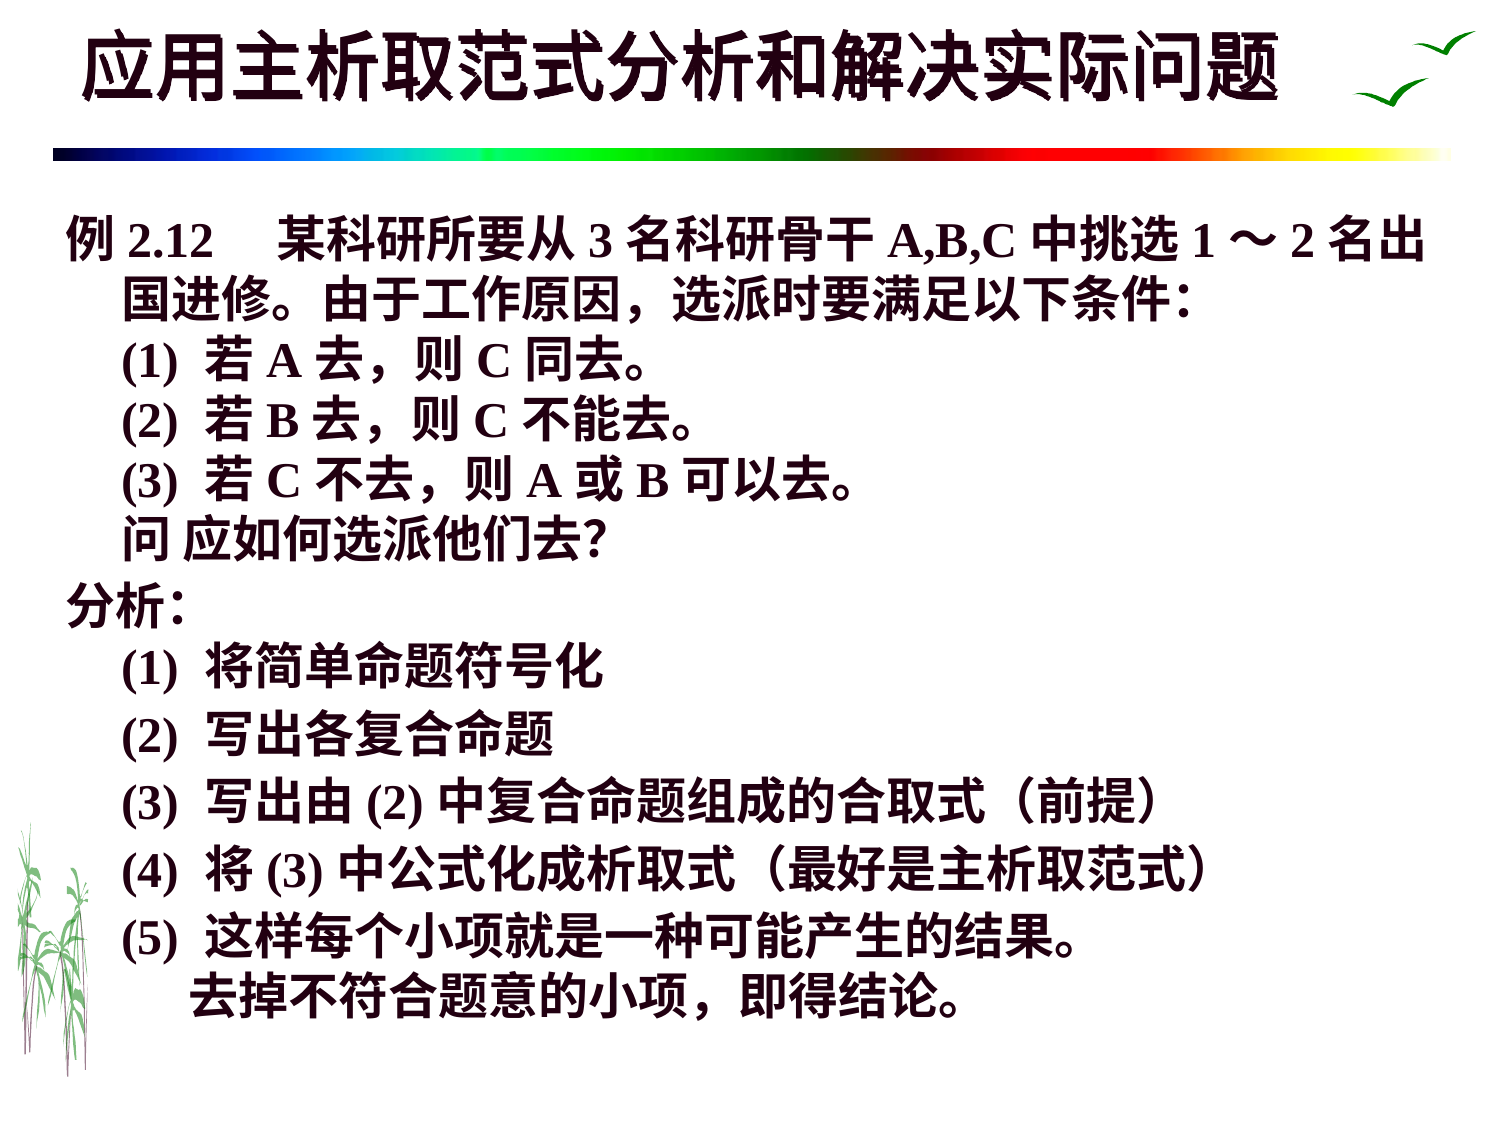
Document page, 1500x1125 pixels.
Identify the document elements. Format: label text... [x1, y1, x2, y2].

list 例2.12 某科研所要从3名科研骨干A,B,C中挑选1～2名出国进修。由于工作原因，选派时要满足以下条件： (1) 若A去，则C同去。 (2) 若B去，则C不能去。 (3) 若C不去，则A或B可以去。 问 应如何选派他们去？ 分析： (1) 将简单命题符号化 (2) 写出各复合命题 (3) 写出由(2)中复合命题组成的合取式（前提） (4) 将(3)中公式化成析取式（最好是主析取范式） (5) 这样每个小项就是一种可能产生的结果。 去掉不符合题意的小项，即得结论。 [49, 199, 1463, 1088]
picture [53, 148, 350, 161]
title 应用主析取范式分析和解决实际问题 [64, 0, 1388, 126]
picture [378, 148, 1451, 161]
